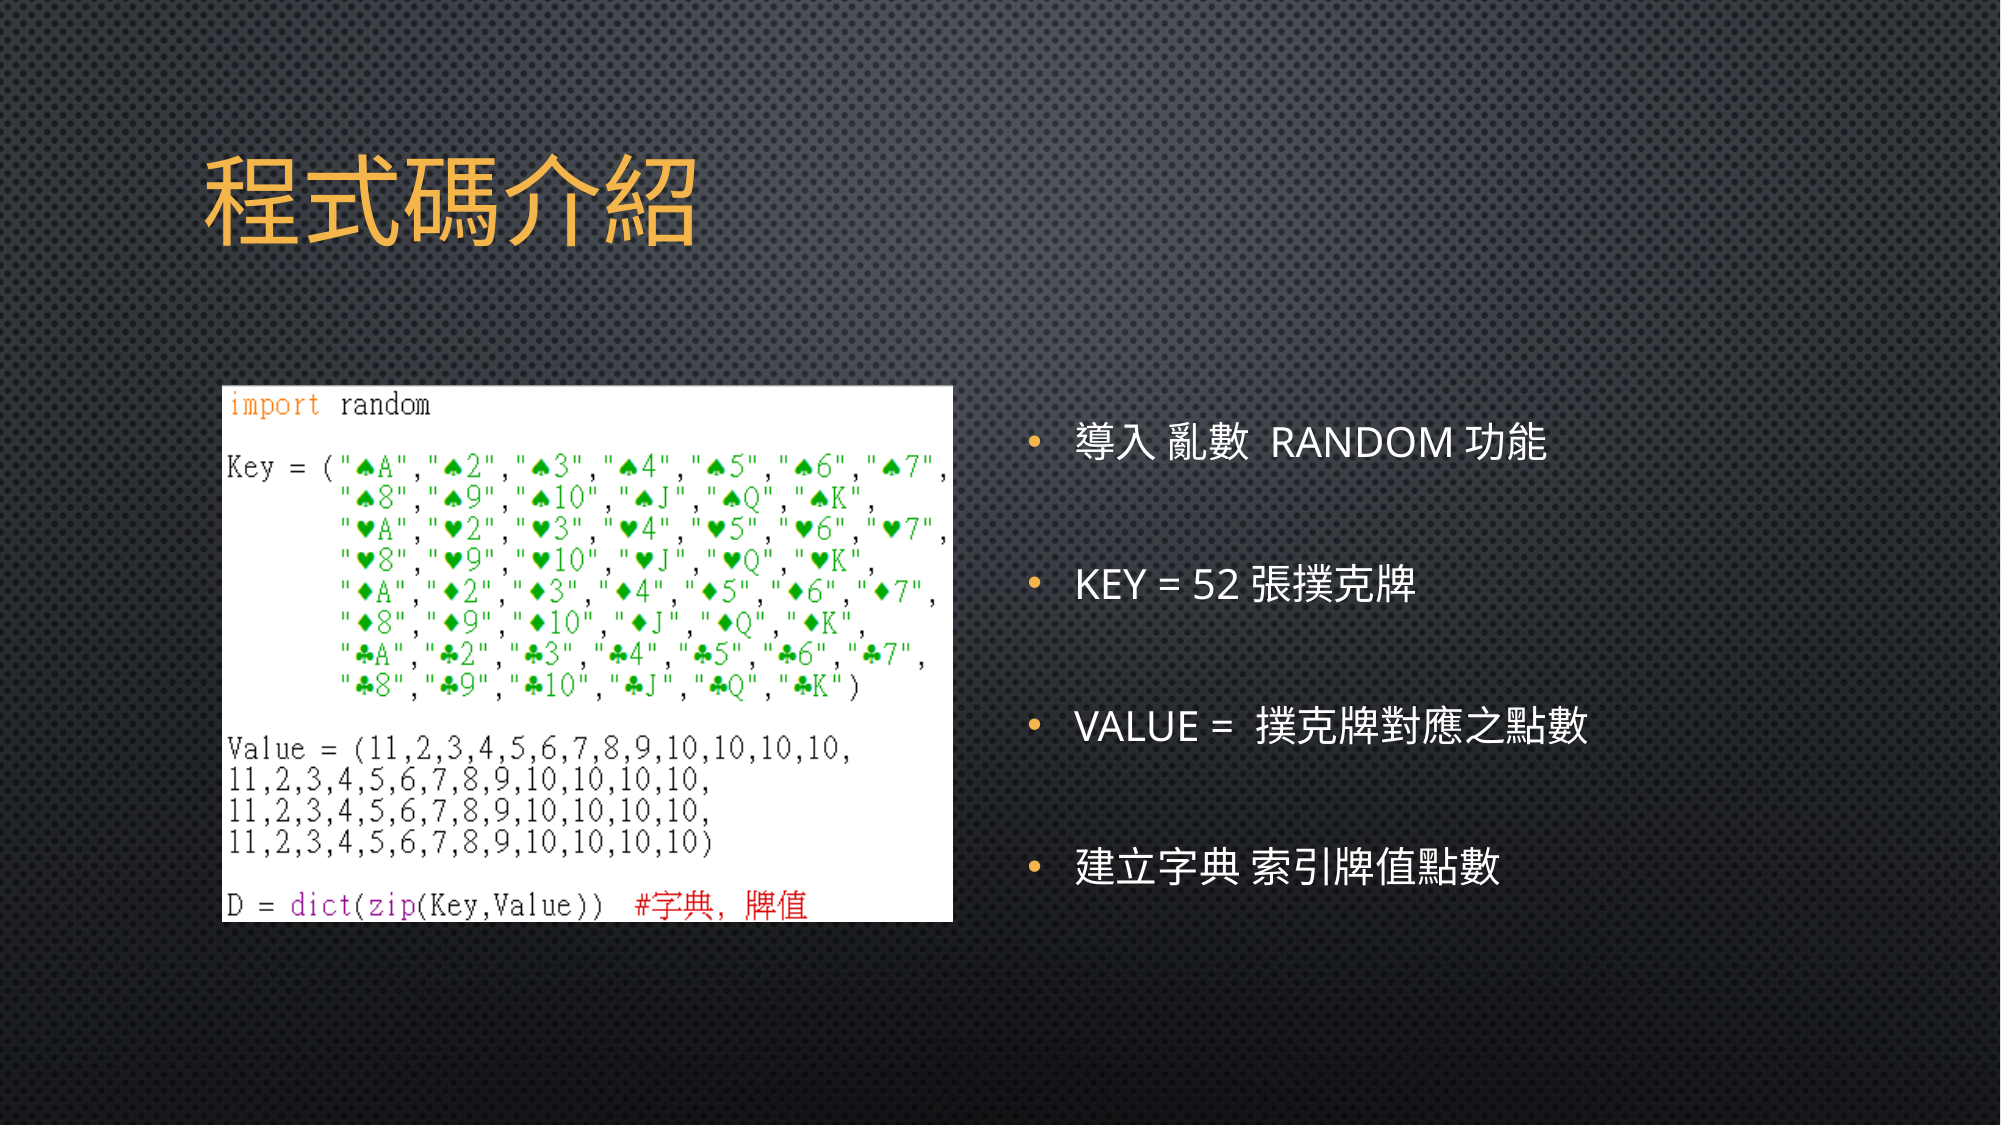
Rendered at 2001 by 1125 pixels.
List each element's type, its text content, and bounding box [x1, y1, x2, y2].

title 程式碼介紹 [187, 99, 1813, 297]
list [222, 385, 953, 922]
list 導入 亂數 RANDOM功能 KEY = 52張撲克牌 VALUE = 撲克牌對應之點數 建立字典 索引牌值點數 [1012, 356, 1813, 950]
